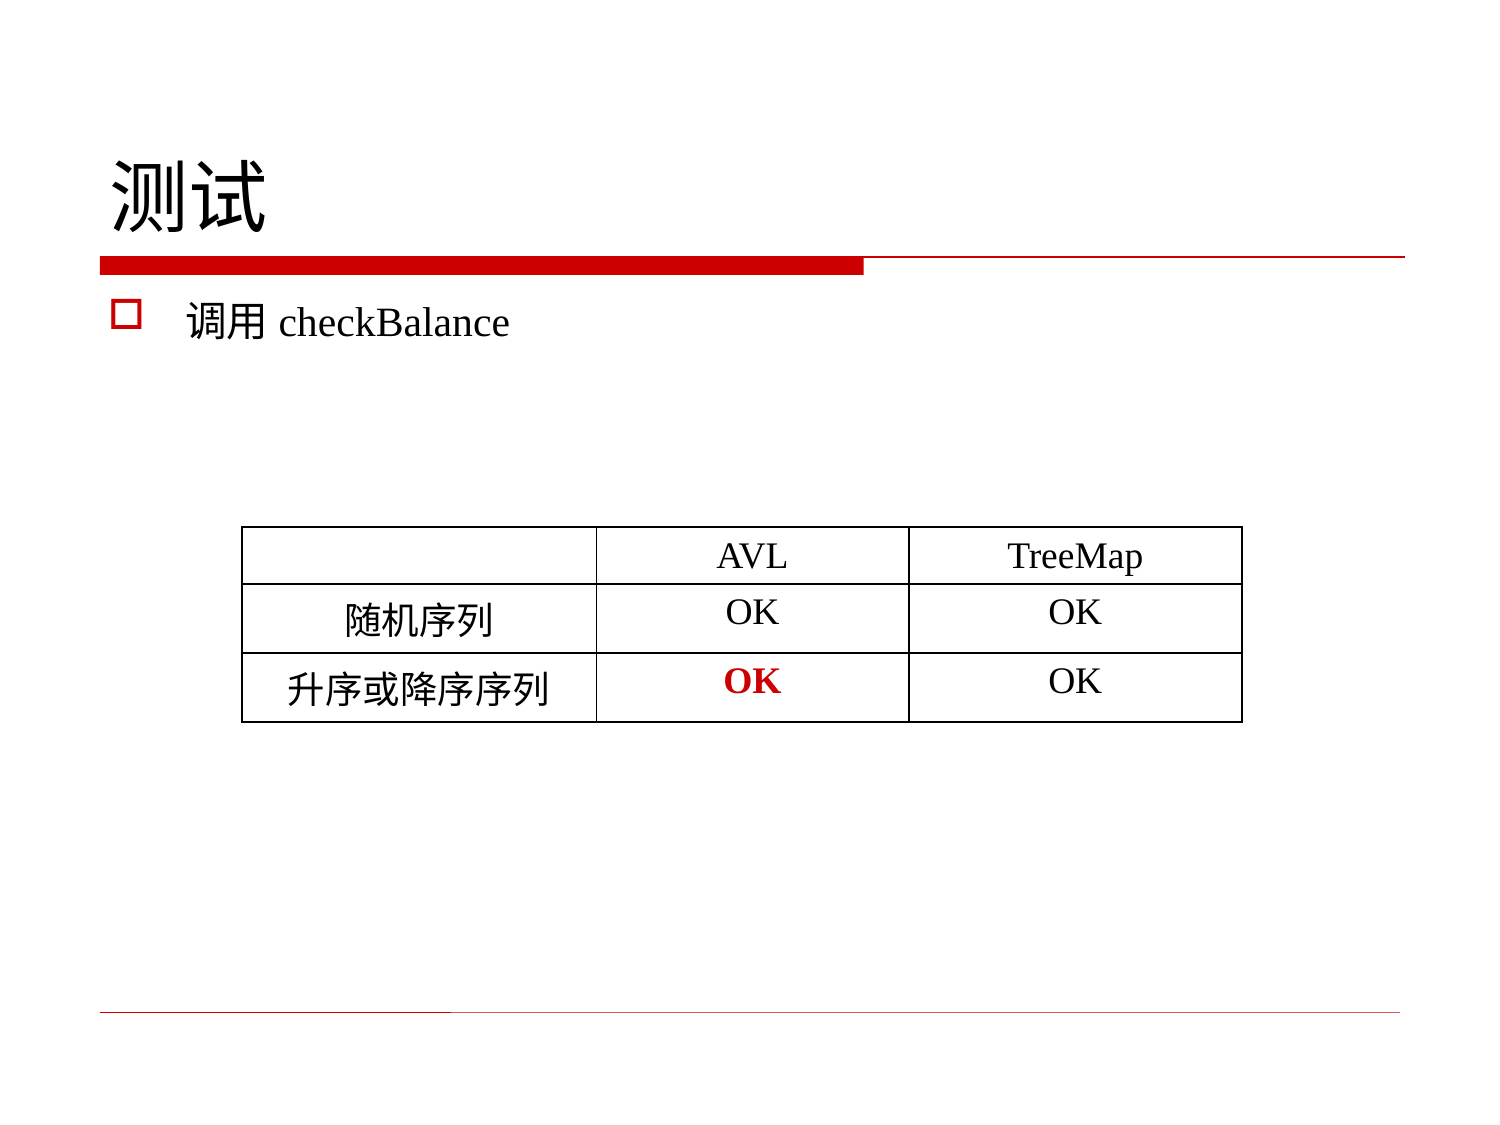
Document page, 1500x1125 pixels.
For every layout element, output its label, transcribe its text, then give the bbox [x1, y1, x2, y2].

table_cell OK [910, 585, 1241, 652]
table_header [243, 528, 596, 583]
table_cell 升序或降序序列 [243, 654, 596, 721]
table_header AVL [597, 528, 908, 583]
table_header TreeMap [910, 528, 1241, 583]
table_cell OK [597, 585, 908, 652]
title 测试 [94, 50, 1407, 250]
table_cell OK [597, 654, 908, 721]
list 调用checkBalance [92, 287, 1406, 988]
table_cell 随机序列 [243, 585, 596, 652]
table_cell OK [910, 654, 1241, 721]
